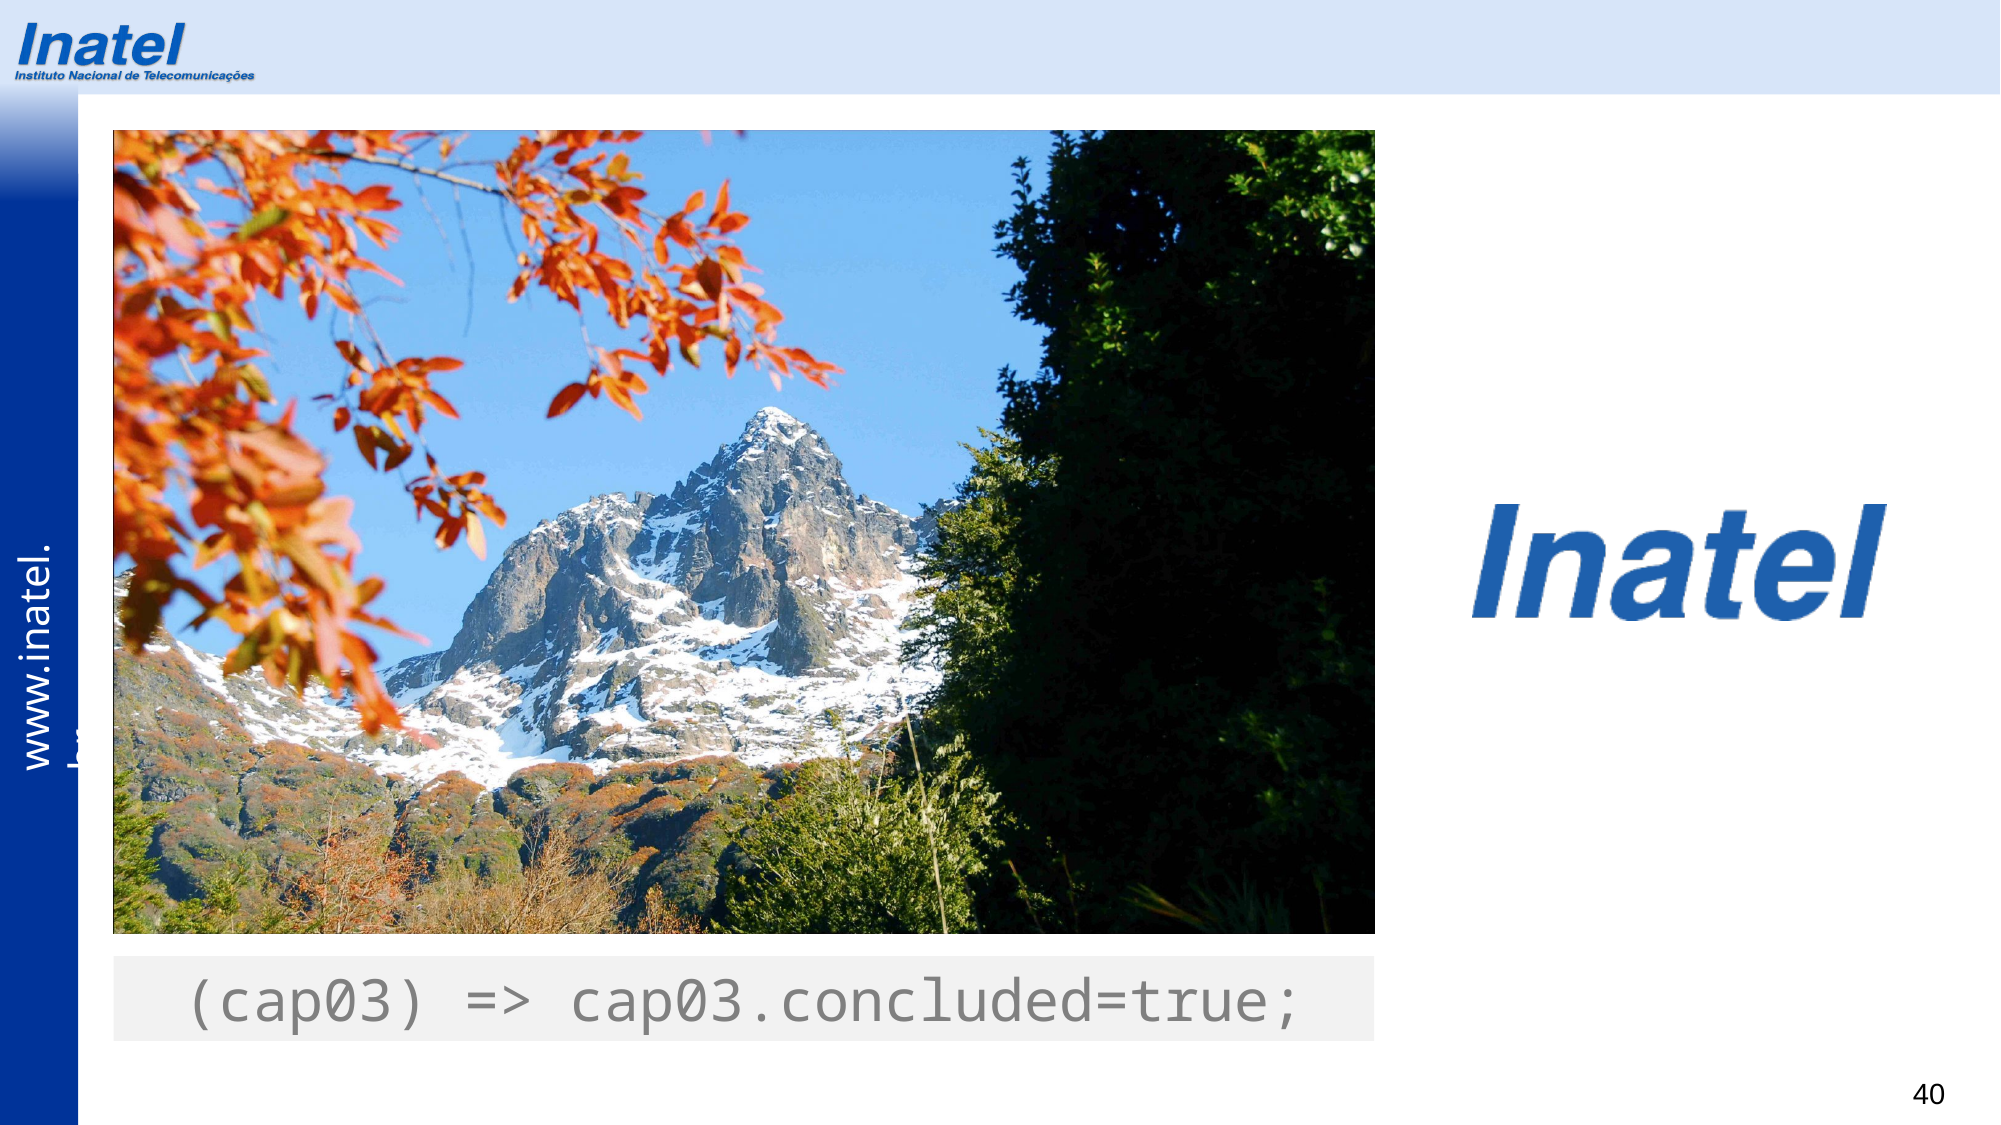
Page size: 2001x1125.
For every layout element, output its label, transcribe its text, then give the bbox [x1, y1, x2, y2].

picture [12, 20, 258, 85]
text_box (cap03) => cap03.concluded=true; [113, 956, 1375, 1041]
picture [1472, 504, 1887, 621]
picture [113, 130, 1375, 934]
